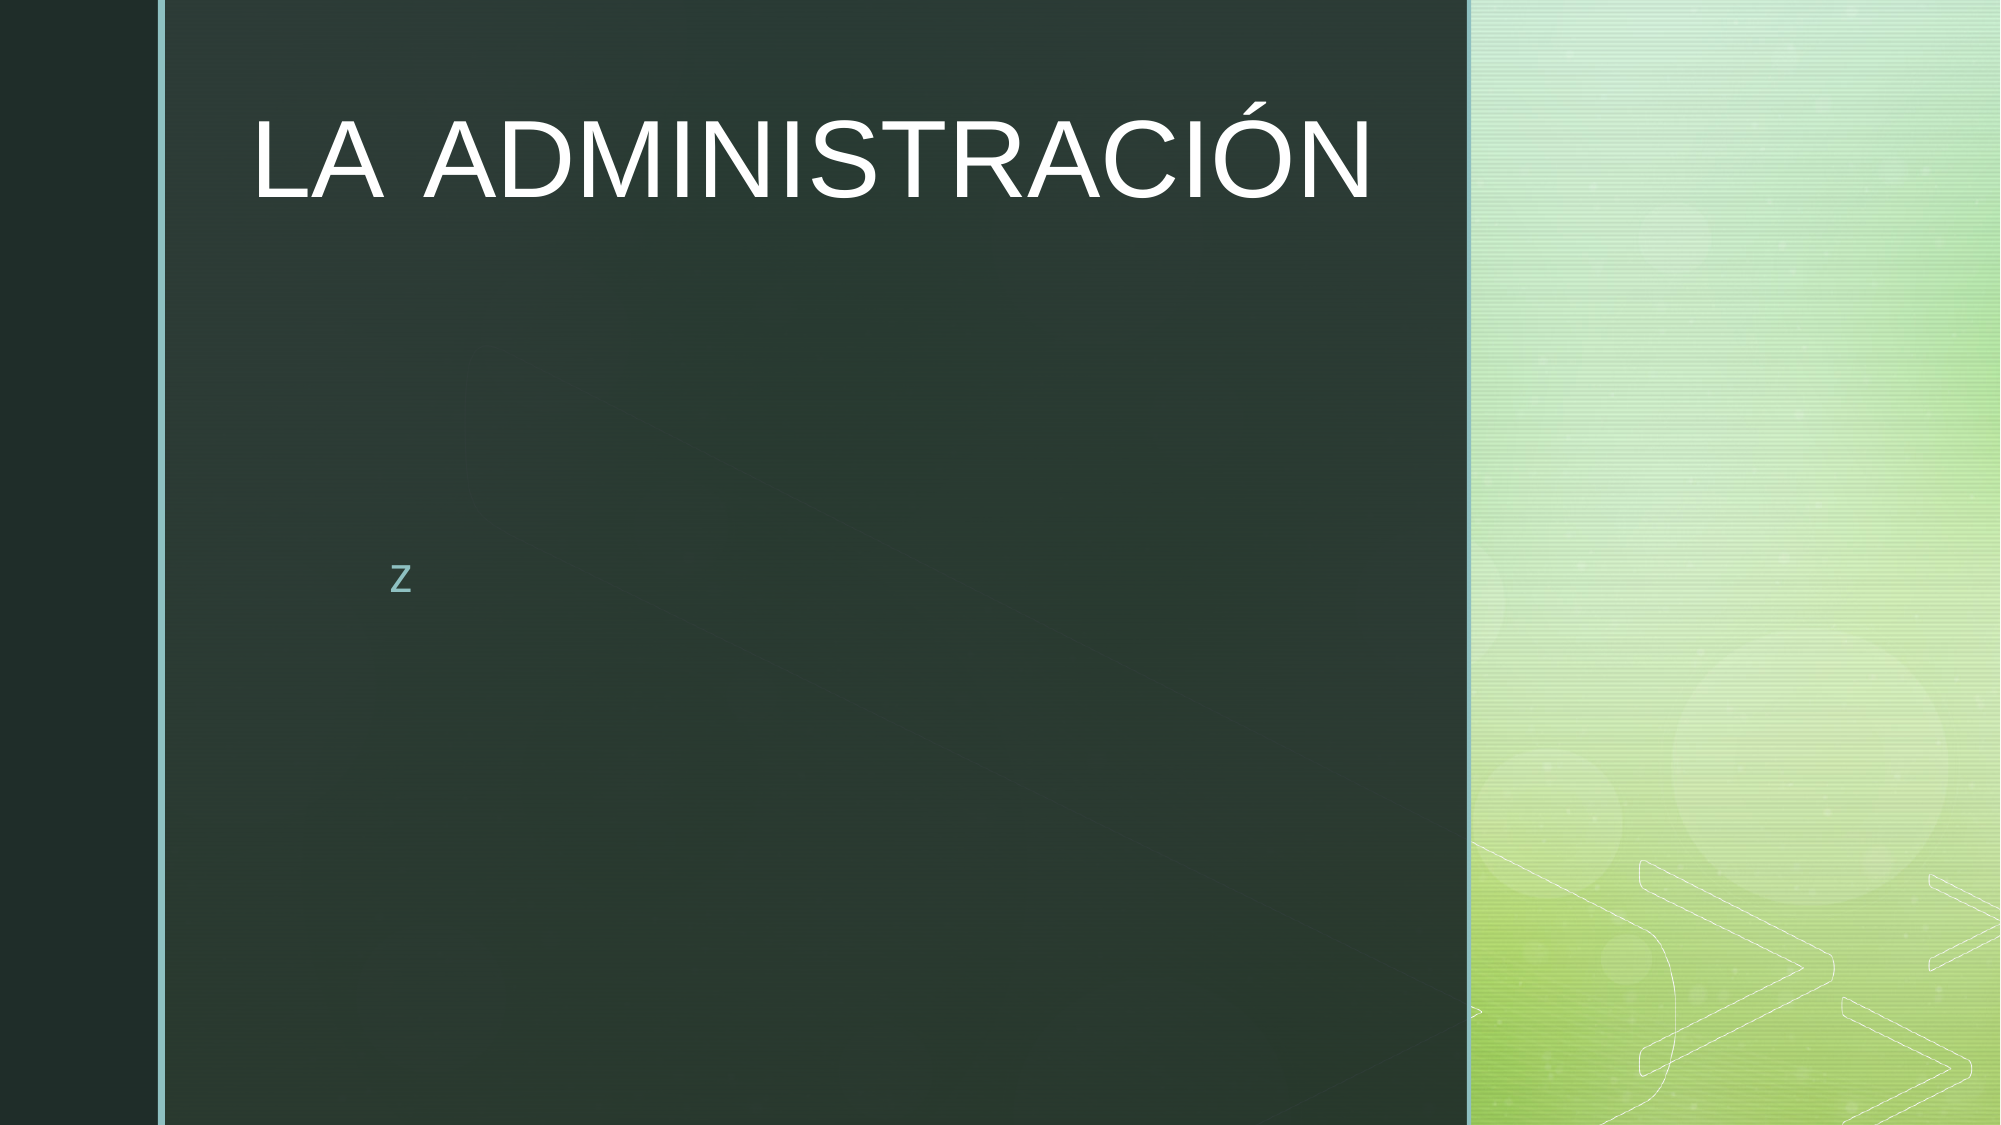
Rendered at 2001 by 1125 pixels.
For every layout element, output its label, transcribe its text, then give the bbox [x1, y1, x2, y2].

title LA ADMINISTRACIÓN [235, 95, 1392, 468]
picture [1472, 0, 2001, 1125]
